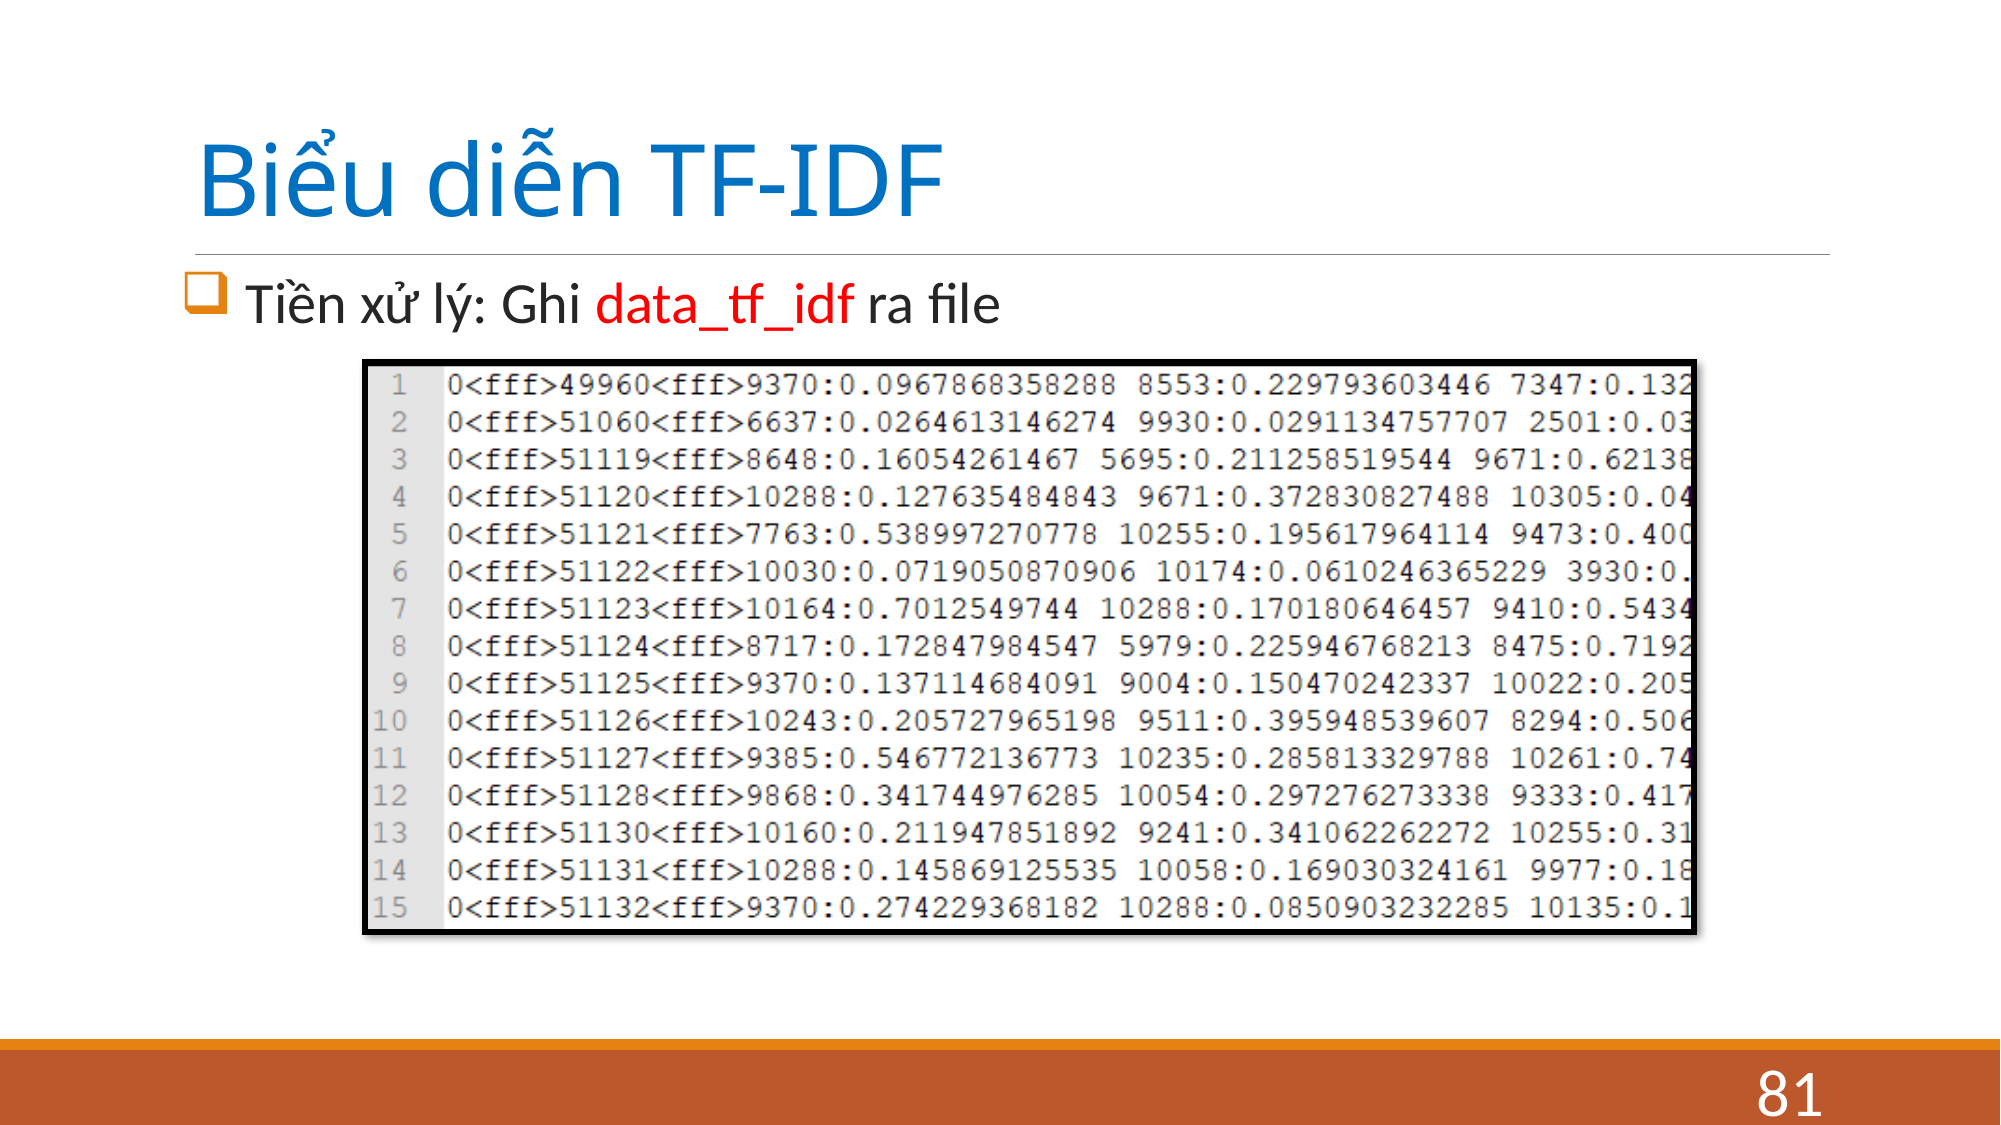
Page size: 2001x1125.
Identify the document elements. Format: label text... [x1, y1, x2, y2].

list Tiền xử lý: Ghi data_tf_idf ra file [180, 265, 1830, 1020]
slide_number 81 [1624, 1059, 1840, 1120]
title Biểu diễn TF-IDF [180, 47, 1830, 244]
picture [367, 365, 1692, 930]
